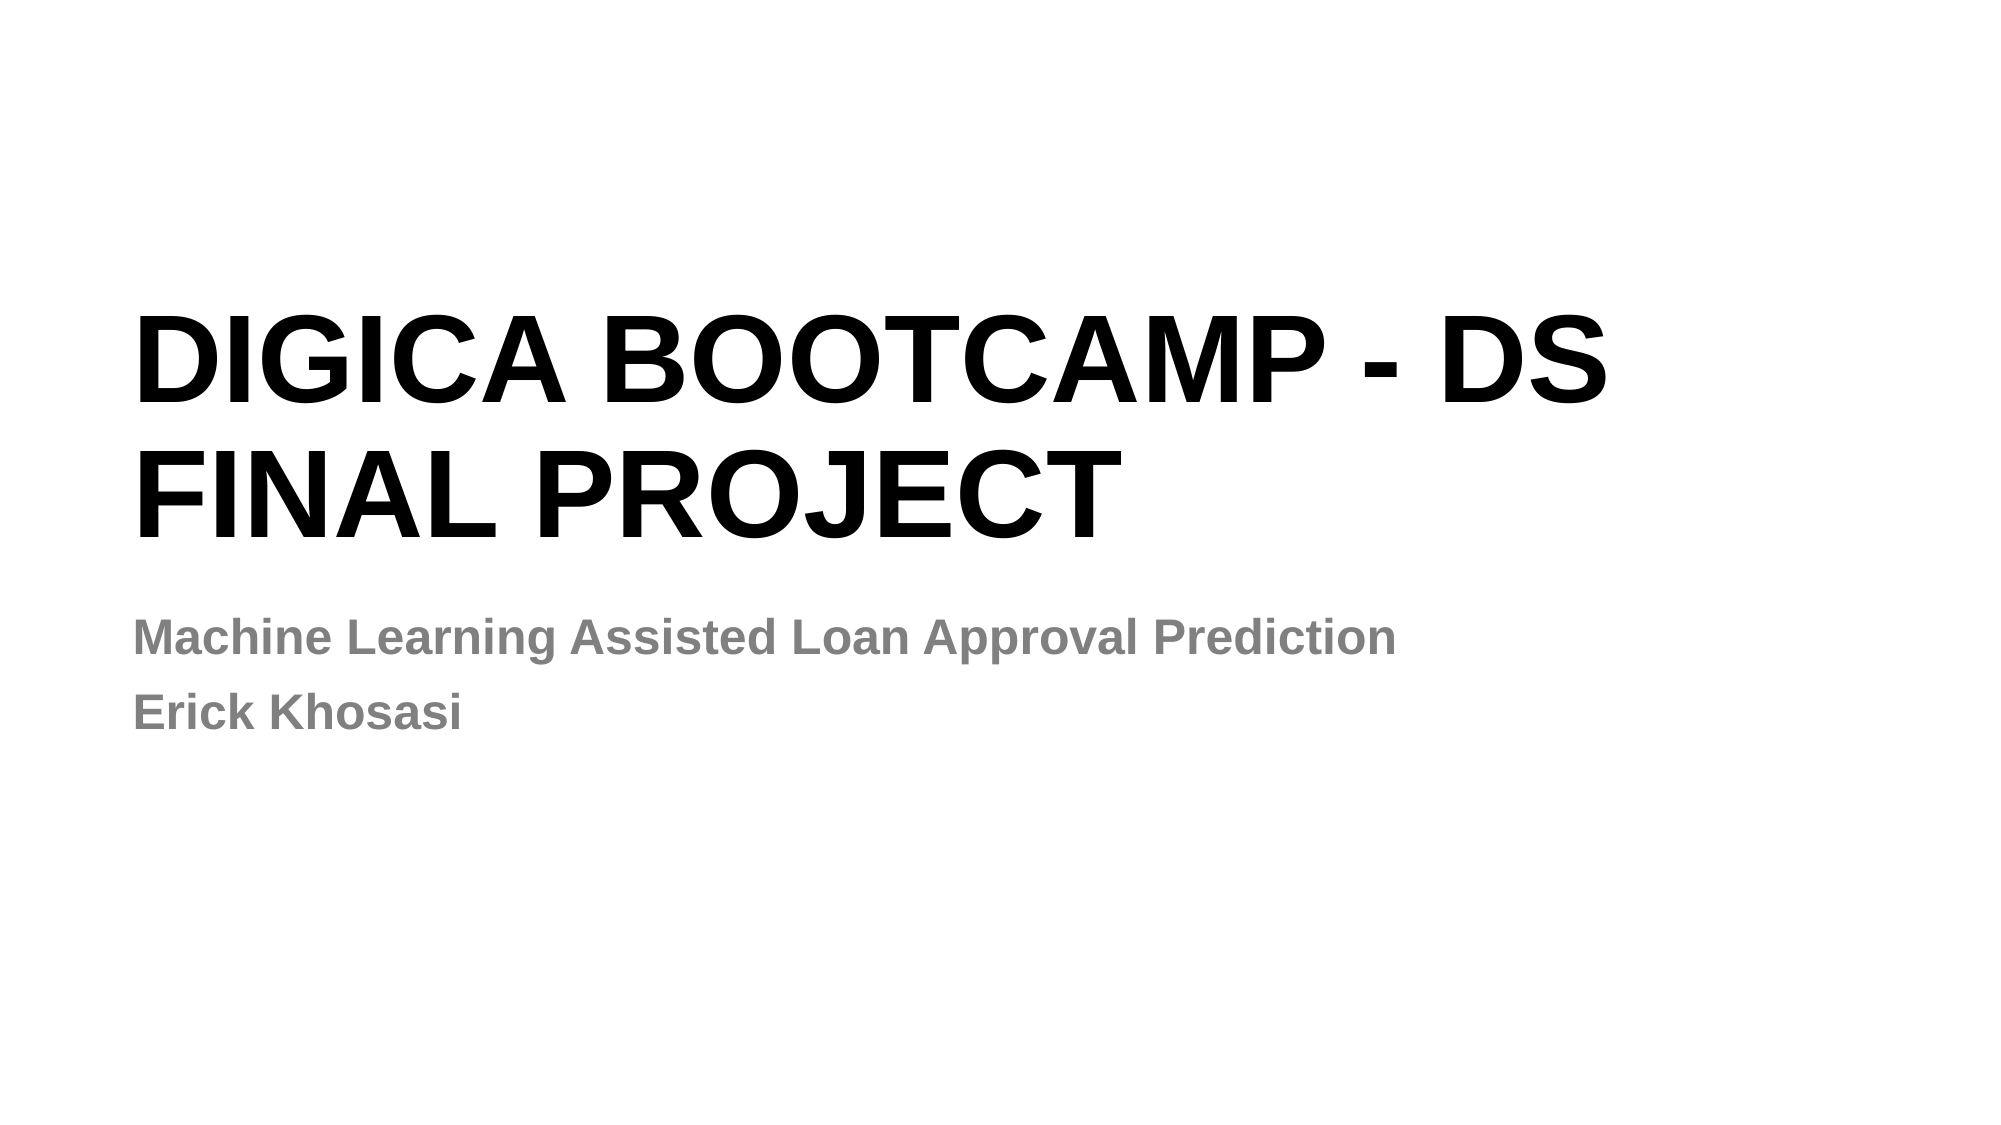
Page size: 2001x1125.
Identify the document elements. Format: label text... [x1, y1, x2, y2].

subtitle Machine Learning Assisted Loan Approval Prediction Erick Khosasi [117, 603, 1618, 876]
text_box DIGICA BOOTCAMP - DS FINAL PROJECT [117, 249, 1770, 572]
